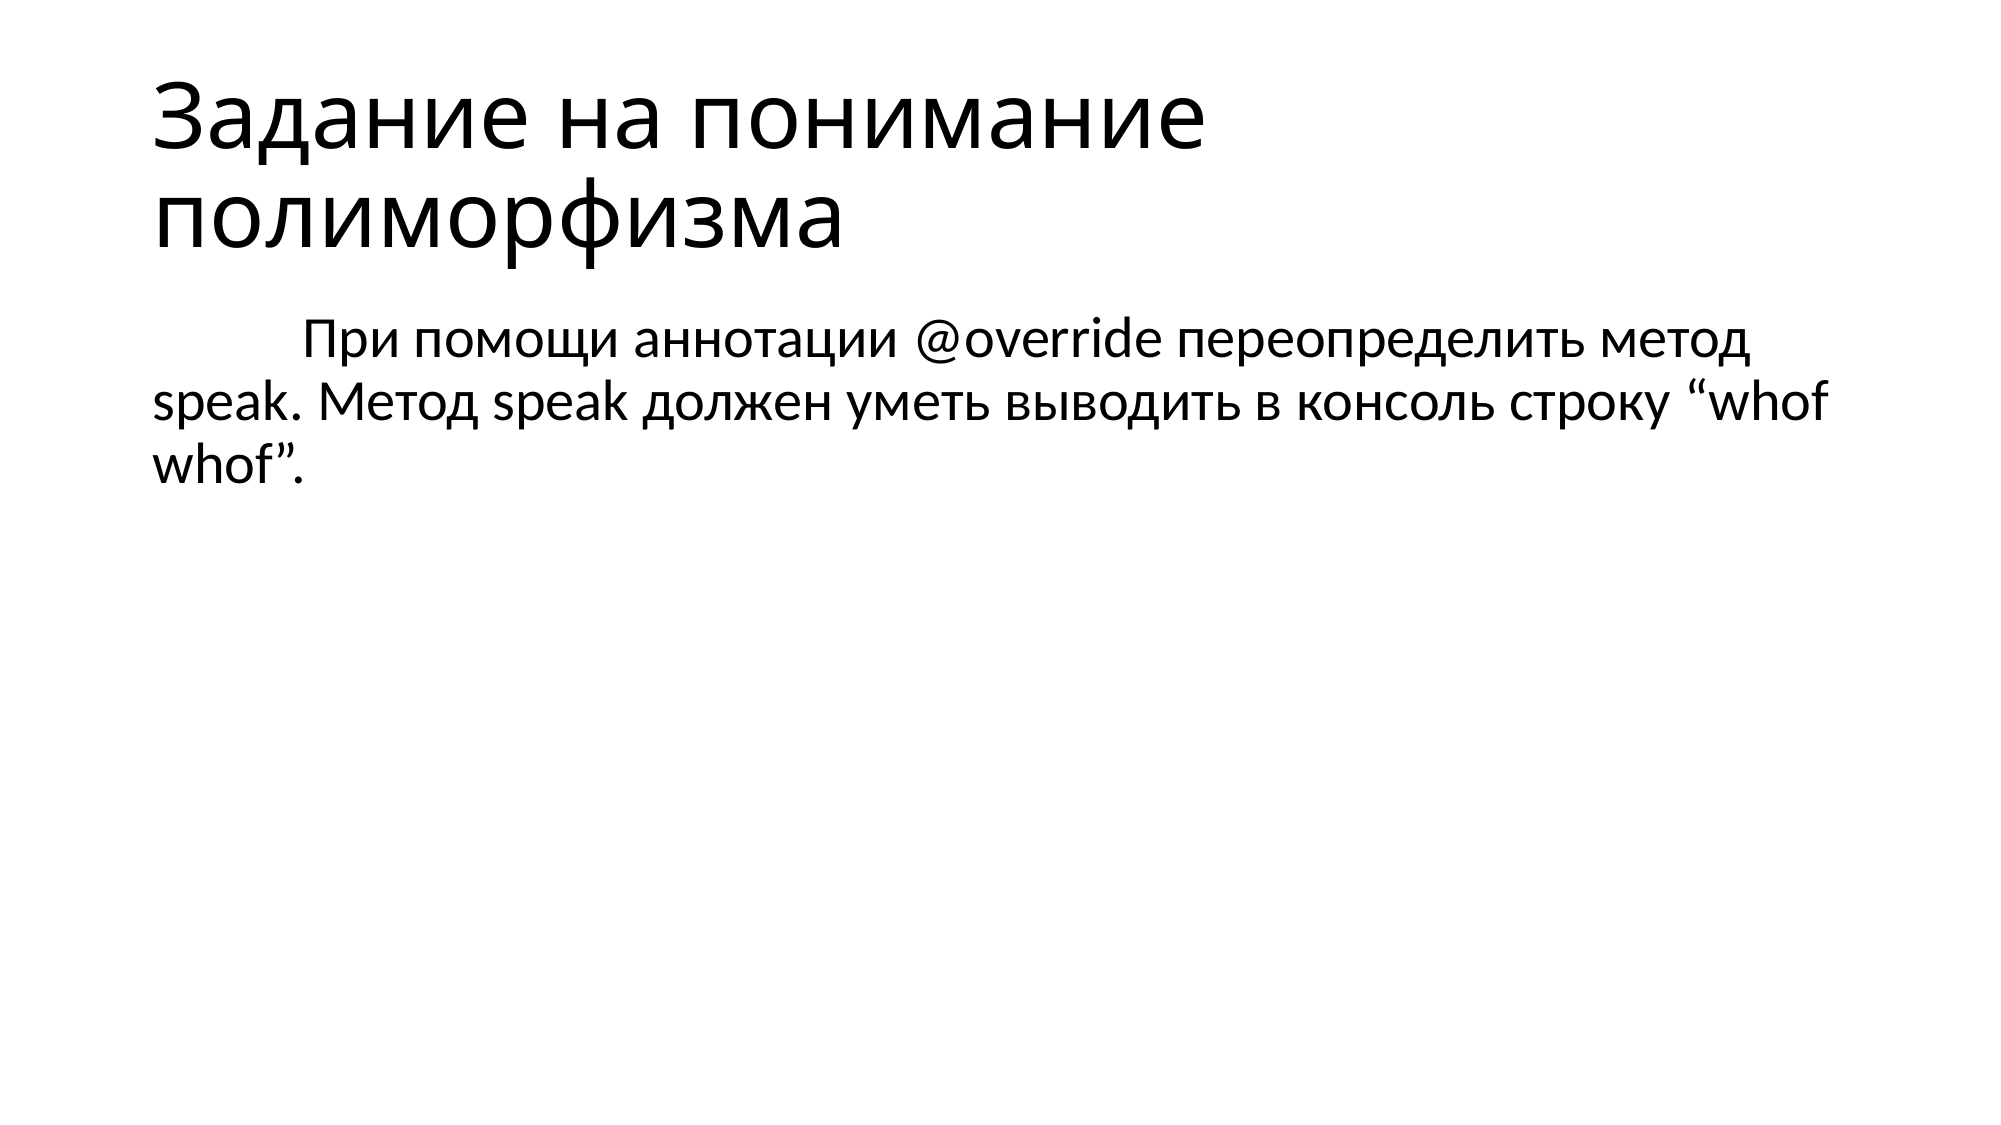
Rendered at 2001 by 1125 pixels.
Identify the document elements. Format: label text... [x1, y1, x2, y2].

list При помощи аннотации @override переопределить метод speak. Метод speak должен уметь выводить в консоль строку “whof whof”. [137, 299, 1863, 1014]
title Задание на понимание полиморфизма [137, 59, 1863, 278]
